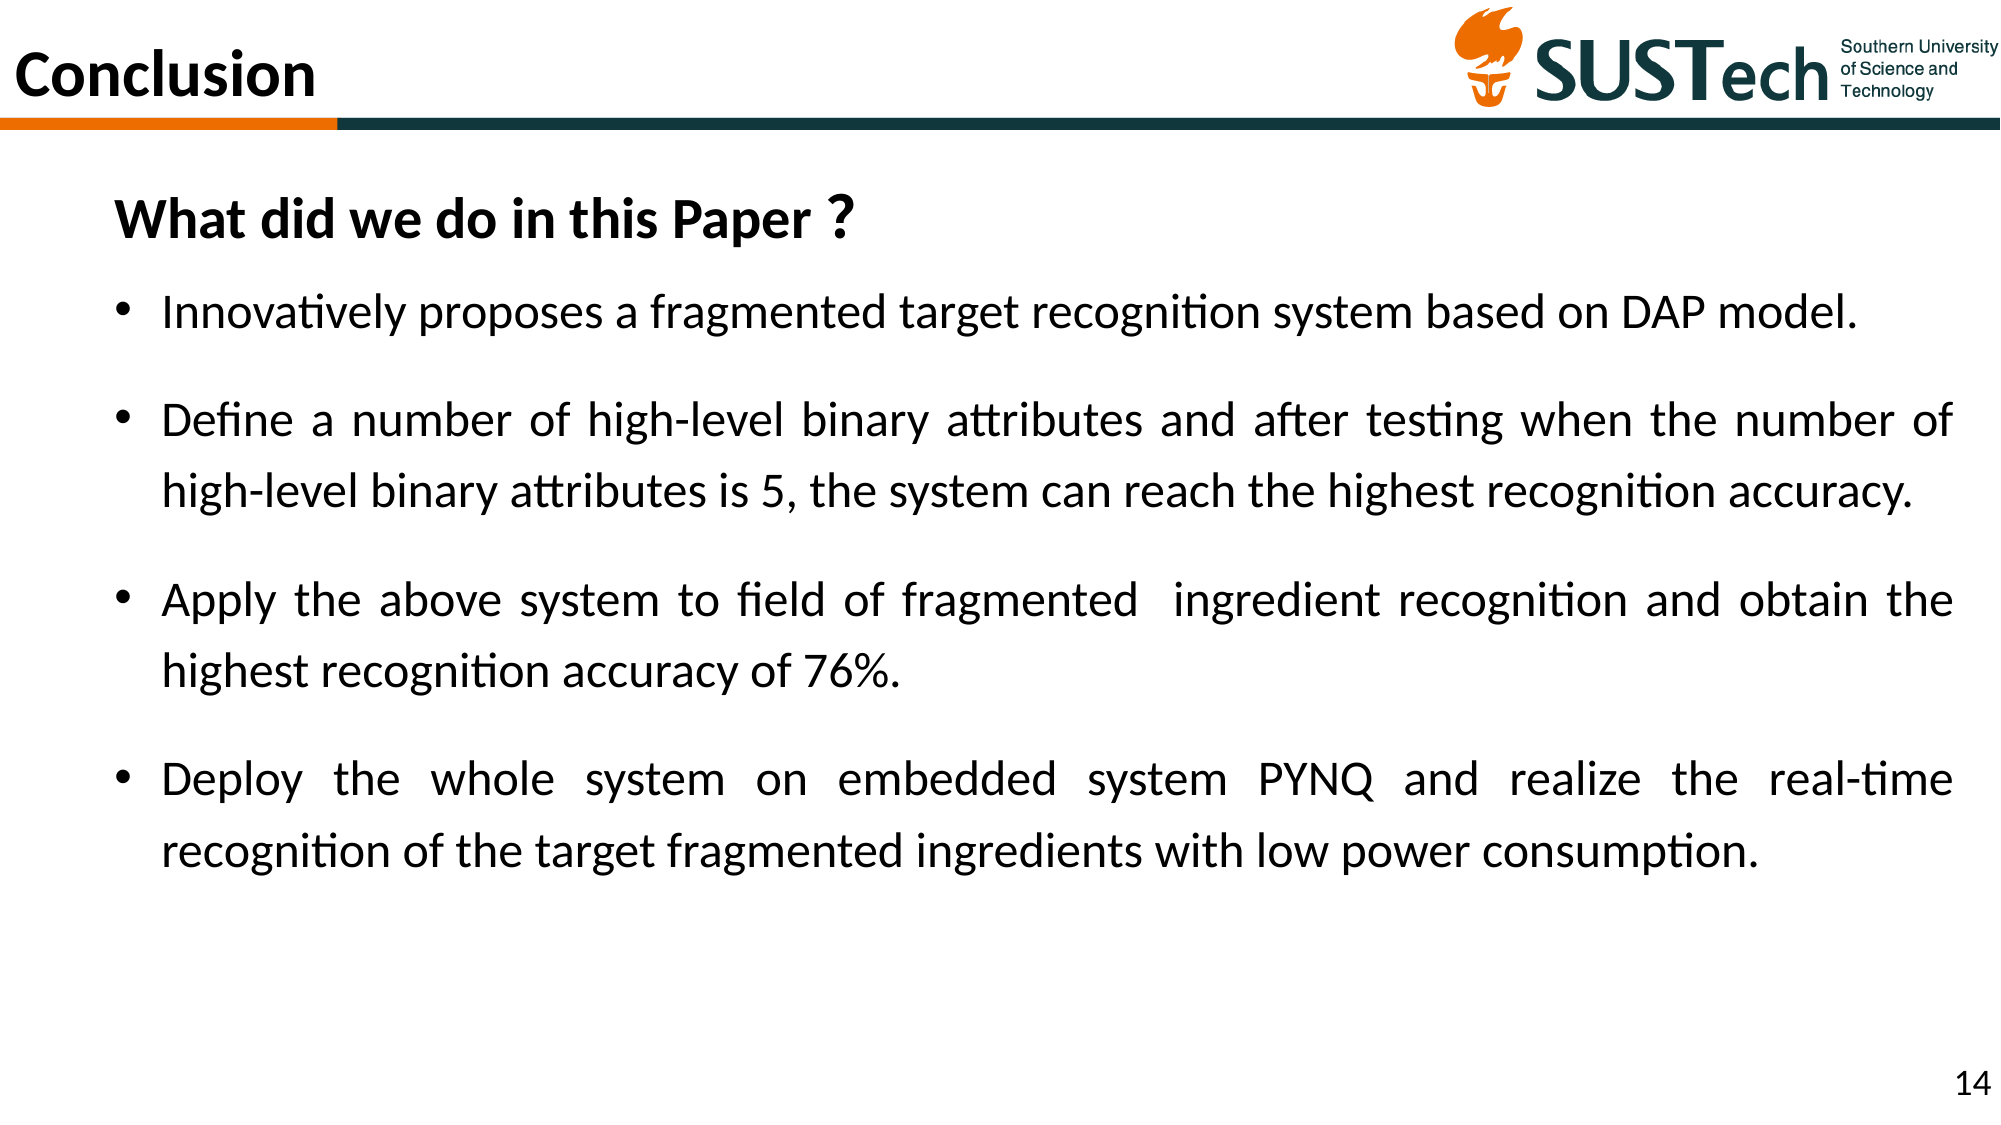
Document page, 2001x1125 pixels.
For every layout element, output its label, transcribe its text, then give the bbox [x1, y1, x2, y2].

picture [1449, 0, 2000, 31]
text_box What did we do in this Paper？ Innovatively proposes a fragmented target recognition system based on DAP model. Define a number of high-level binary attributes and after testing when the number of high-level binary attributes is 5, the system can reach the highest recognition accuracy. Apply the above system to field of fragmented ingredient recognition and obtain the highest recognition accuracy of 76%. Deploy the whole system on embedded system PYNQ and realize the real-time recognition of the target fragmented ingredients with low power consumption. [99, 172, 1970, 886]
title Conclusion [0, 31, 2000, 119]
text_box 14 [1938, 1050, 2000, 1110]
